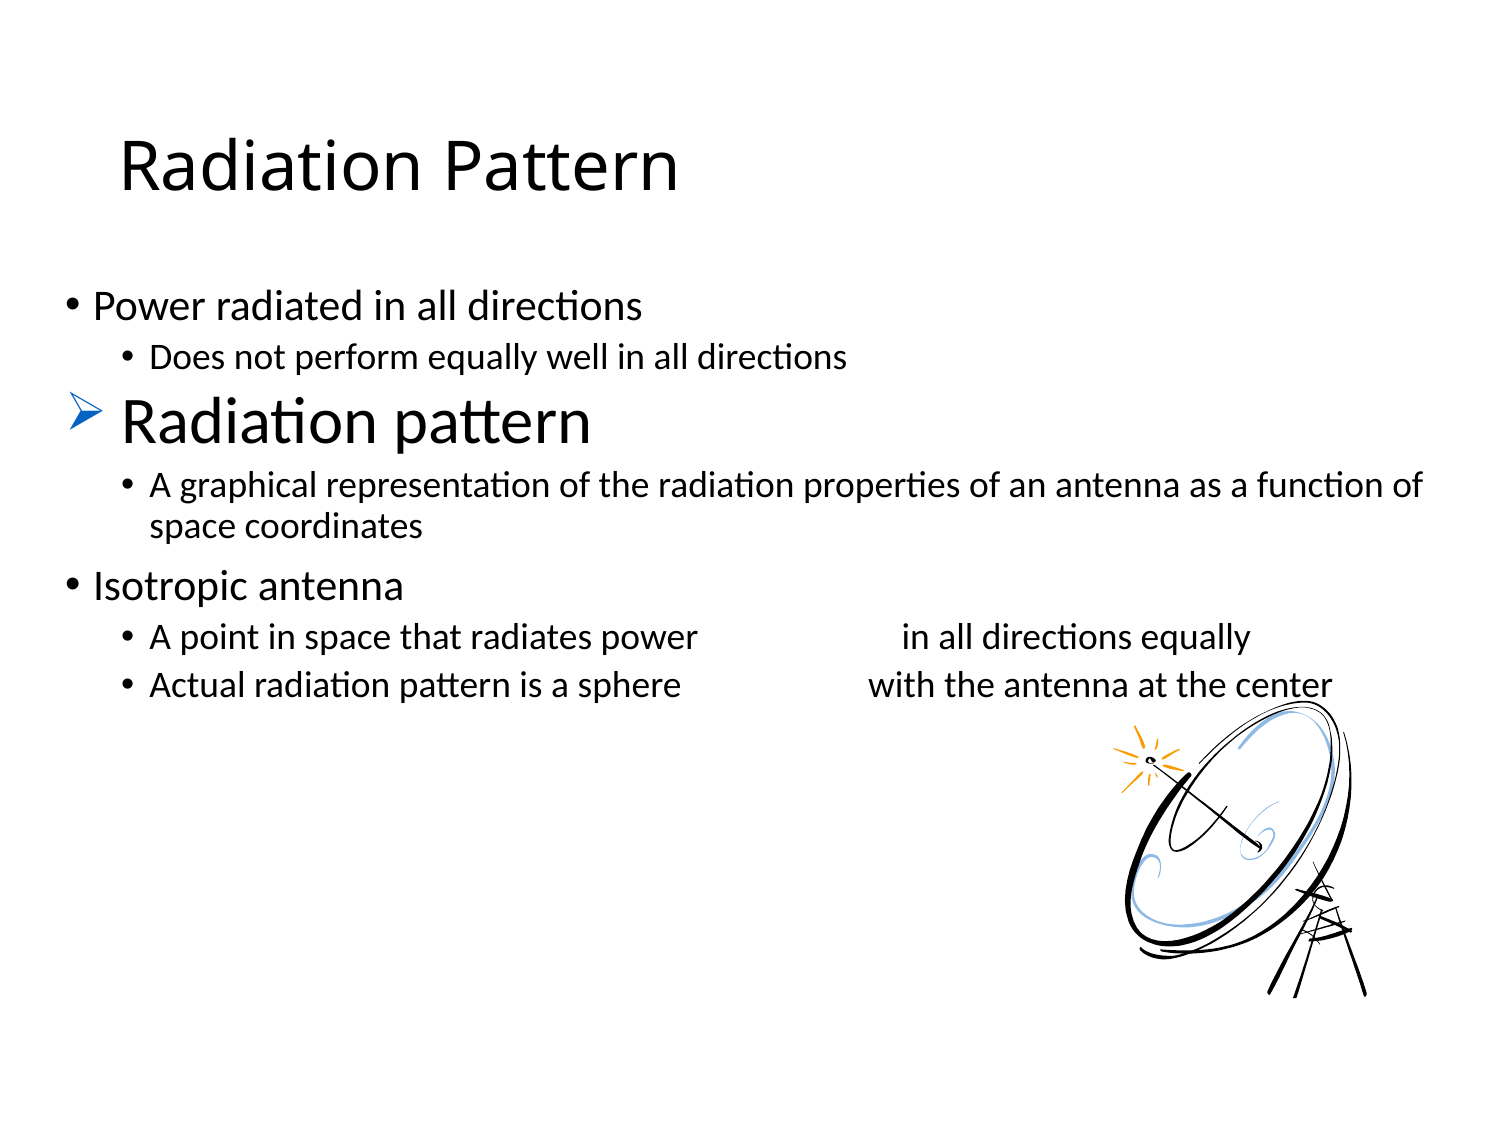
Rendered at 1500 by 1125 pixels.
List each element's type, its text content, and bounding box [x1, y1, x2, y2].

title Radiation Pattern [103, 59, 1397, 275]
list Power radiated in all directions Does not perform equally well in all directions Radiation pattern A graphical representation of the radiation properties of an antenna as a function of space coordinates Isotropic antenna A point in space that radiates power in all directions equally Actual radiation pattern is a sphere with the antenna at the center [50, 275, 1463, 1050]
picture [1112, 699, 1368, 999]
